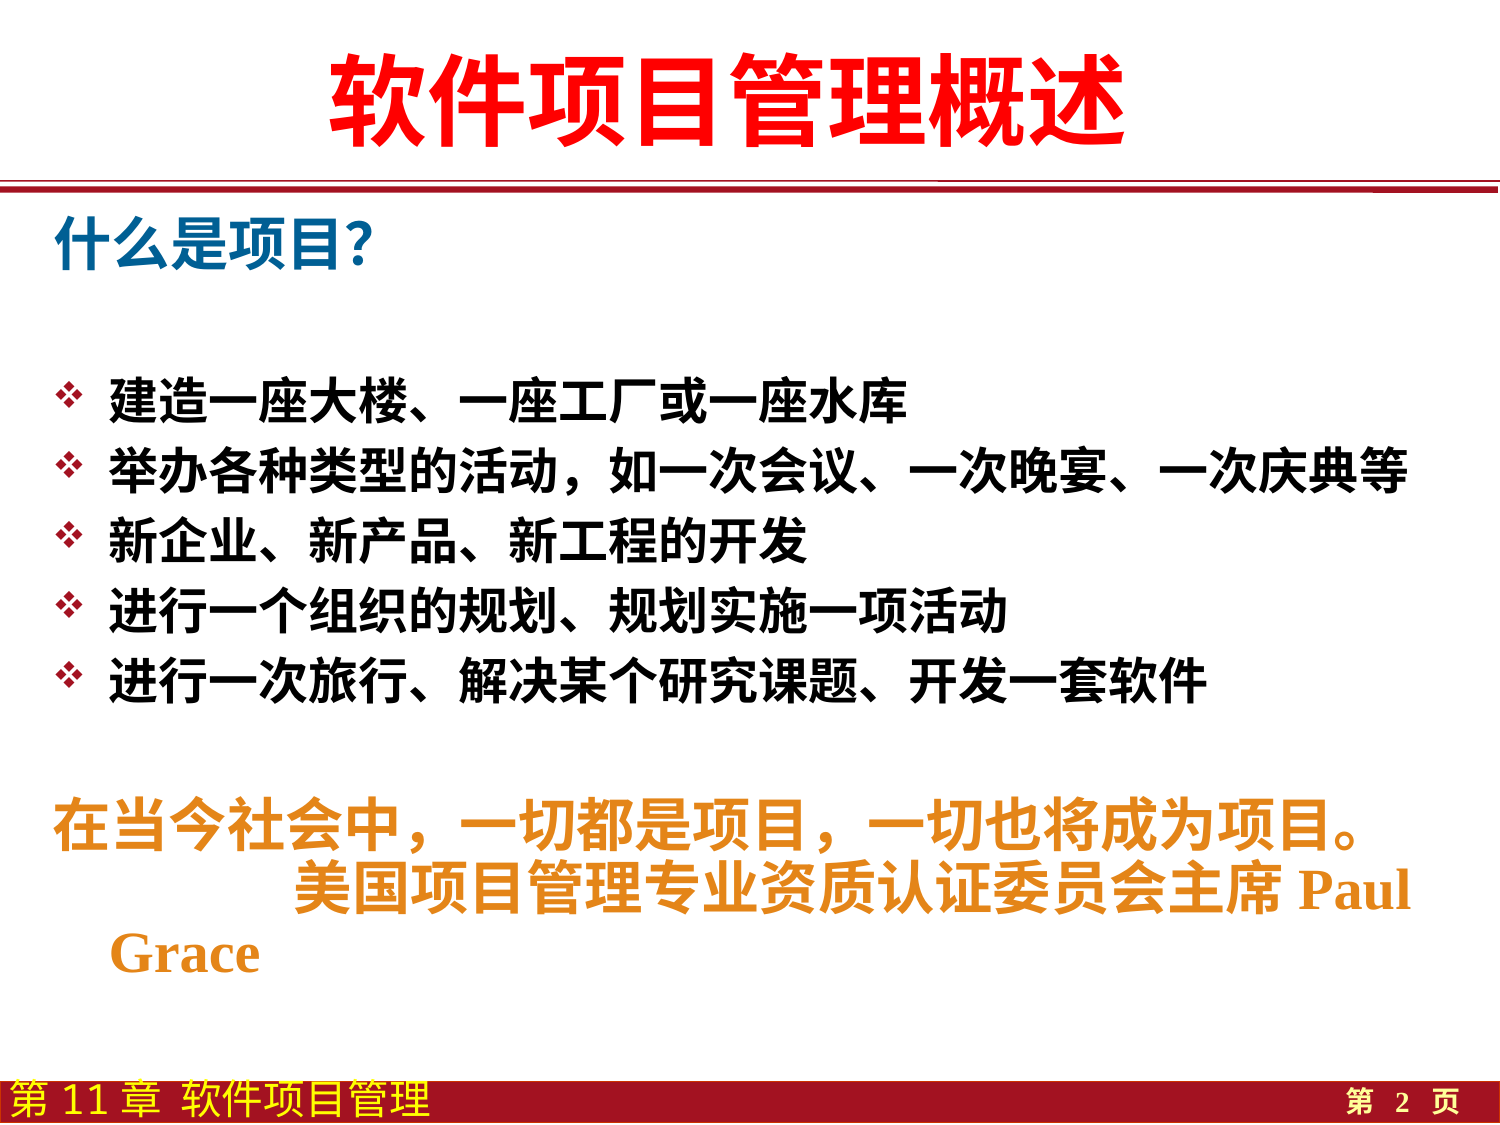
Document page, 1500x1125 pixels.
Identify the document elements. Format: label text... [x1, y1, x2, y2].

text_box 建造一座大楼、一座工厂或一座水库 举办各种类型的活动，如一次会议、一次晚宴、一次庆典等 新企业、新产品、新工程的开发 进行一个组织的规划、规划实施一项活动 进行一次旅行、解决某个研究课题、开发一套软件 在当今社会中，一切都是项目，一切也将成为项目。 美国项目管理专业资质认证委员会主席Paul Grace [37, 362, 1450, 950]
text_box 什么是项目？ [38, 200, 418, 285]
text_box 软件项目管理概述 [312, 46, 1288, 150]
